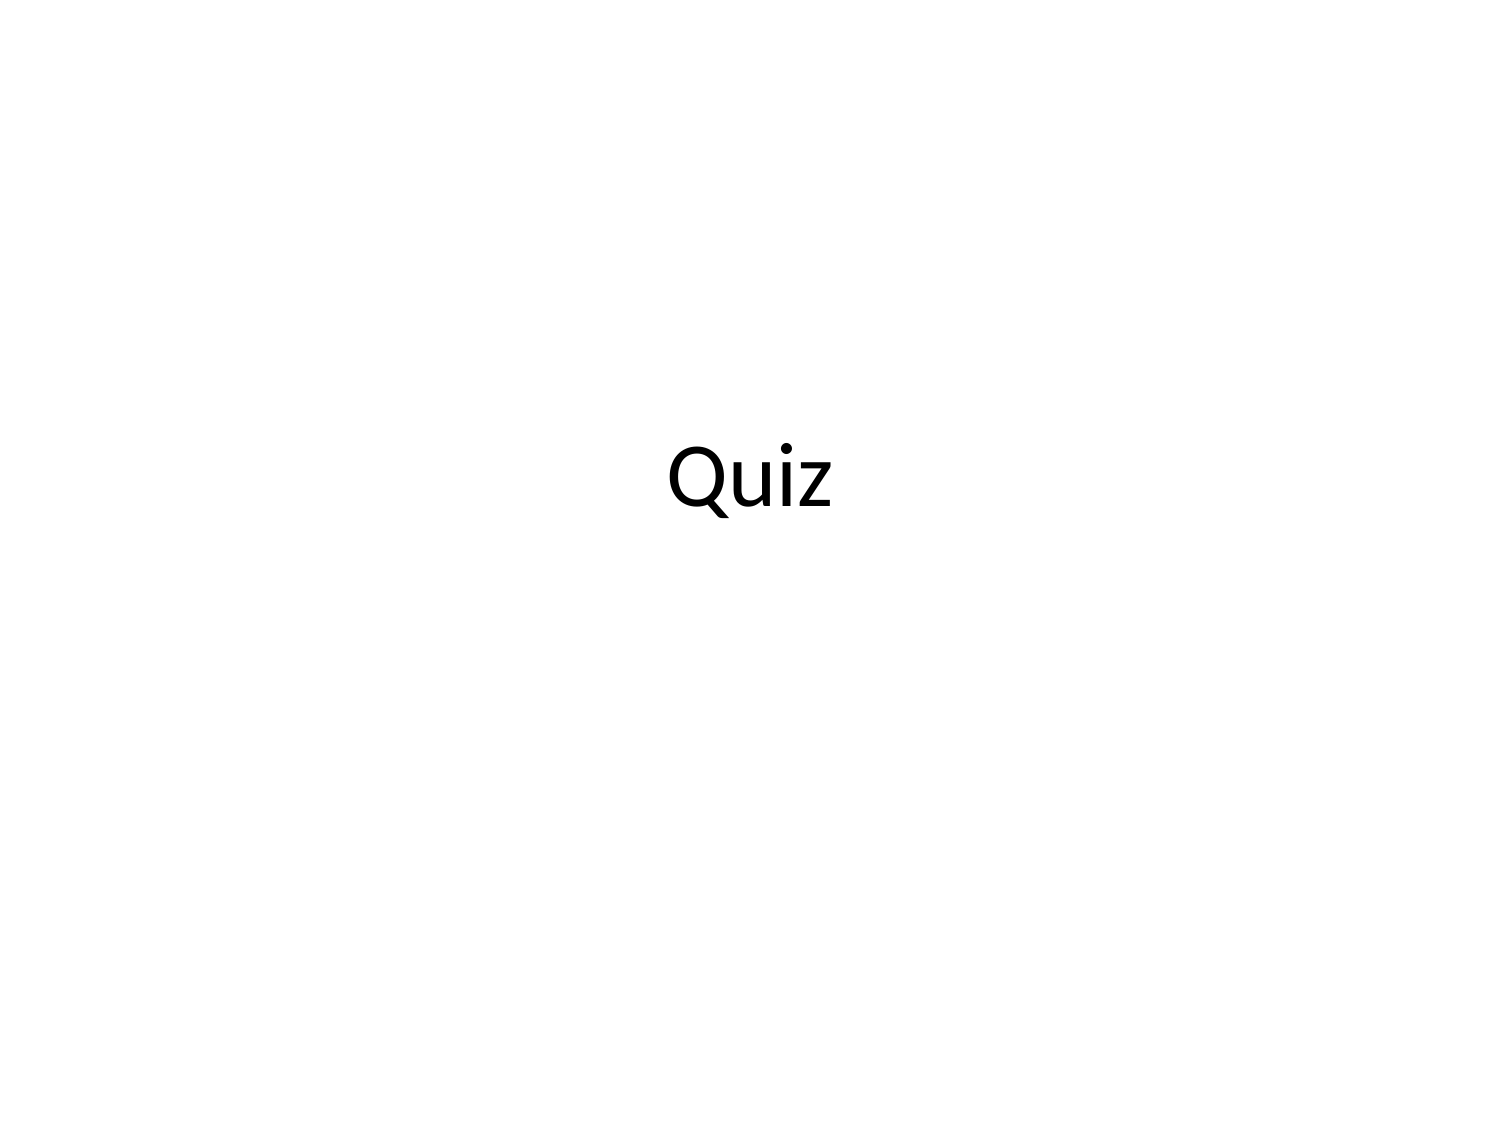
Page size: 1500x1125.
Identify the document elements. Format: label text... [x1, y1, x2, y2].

title Quiz [112, 349, 1388, 591]
